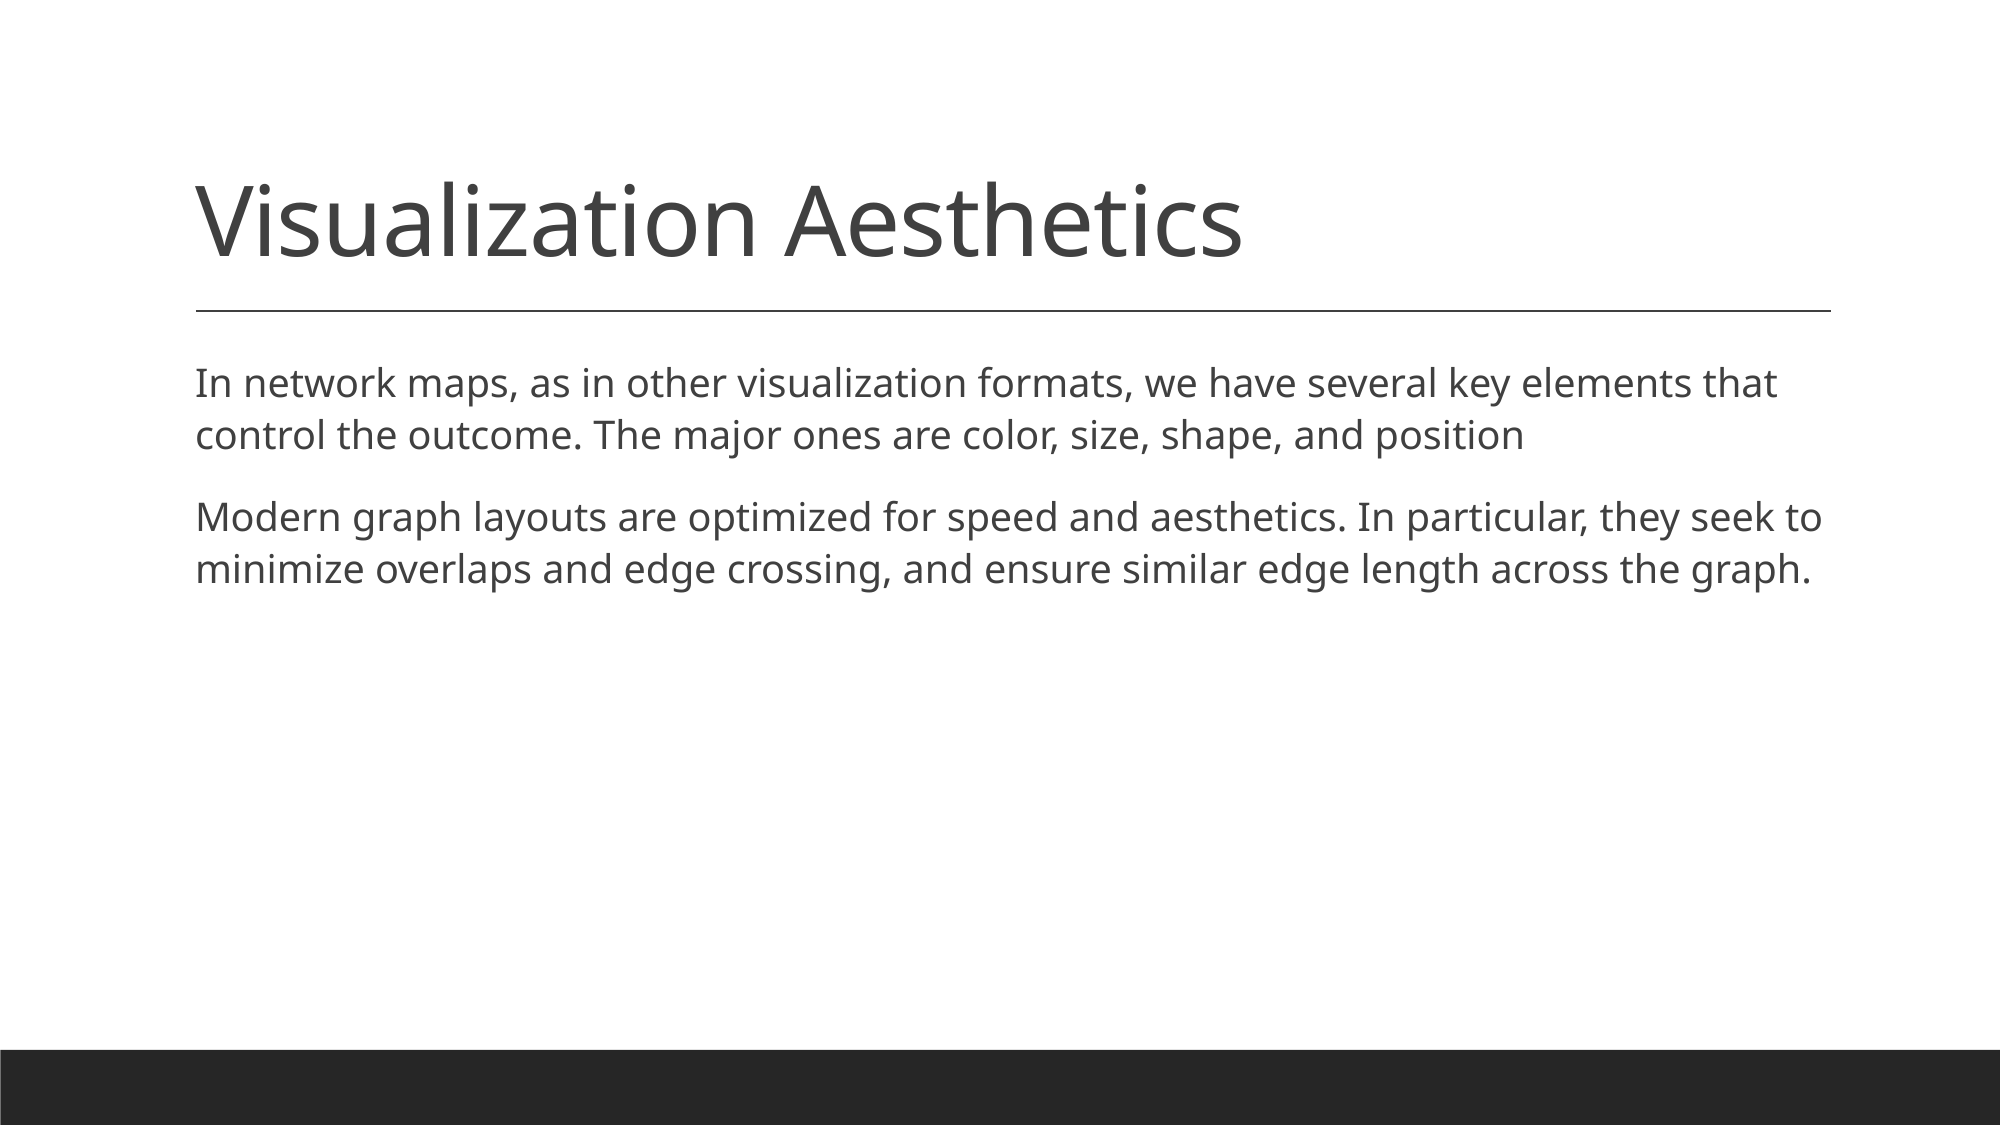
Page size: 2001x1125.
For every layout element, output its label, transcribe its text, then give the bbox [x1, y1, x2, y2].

list In network maps, as in other visualization formats, we have several key elements that control the outcome. The major ones are color, size, shape, and position Modern graph layouts are optimized for speed and aesthetics. In particular, they seek to minimize overlaps and edge crossing, and ensure similar edge length across the graph. [180, 345, 1830, 963]
title Visualization Aesthetics [180, 47, 1830, 285]
